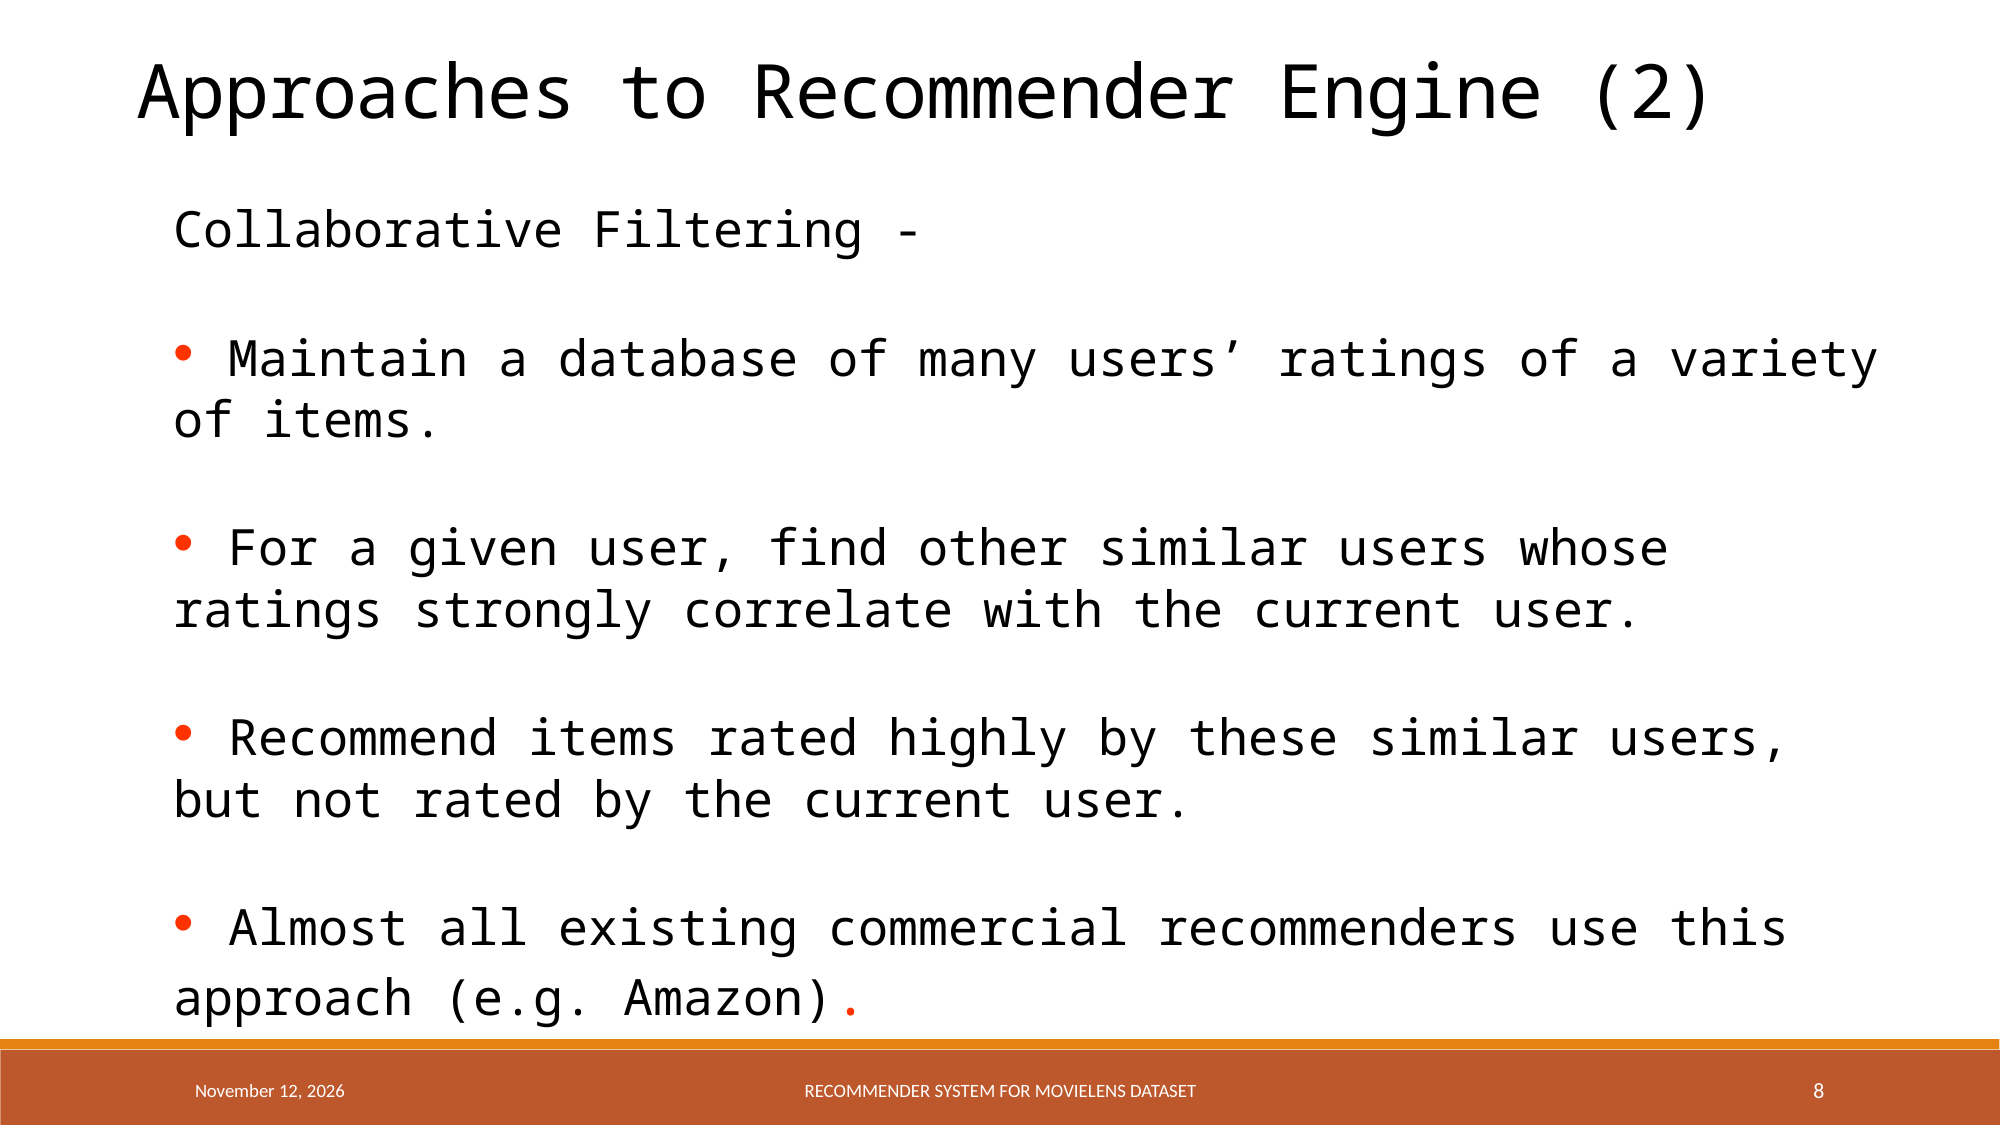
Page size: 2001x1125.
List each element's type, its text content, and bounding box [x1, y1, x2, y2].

text_box Collaborative Filtering - Maintain a database of many users’ ratings of a variety of items. For a given user, find other similar users whose ratings strongly correlate with the current user. Recommend items rated highly by these similar users, but not rated by the current user. Almost all existing commercial recommenders use this approach (e.g. Amazon). [158, 120, 1897, 1035]
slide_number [180, 1059, 586, 1120]
text_box Approaches to Recommender Engine (2) [101, 27, 1754, 142]
footer Recommender system for Movielens dataset [604, 1059, 1396, 1120]
slide_number 8 [1624, 1059, 1840, 1120]
